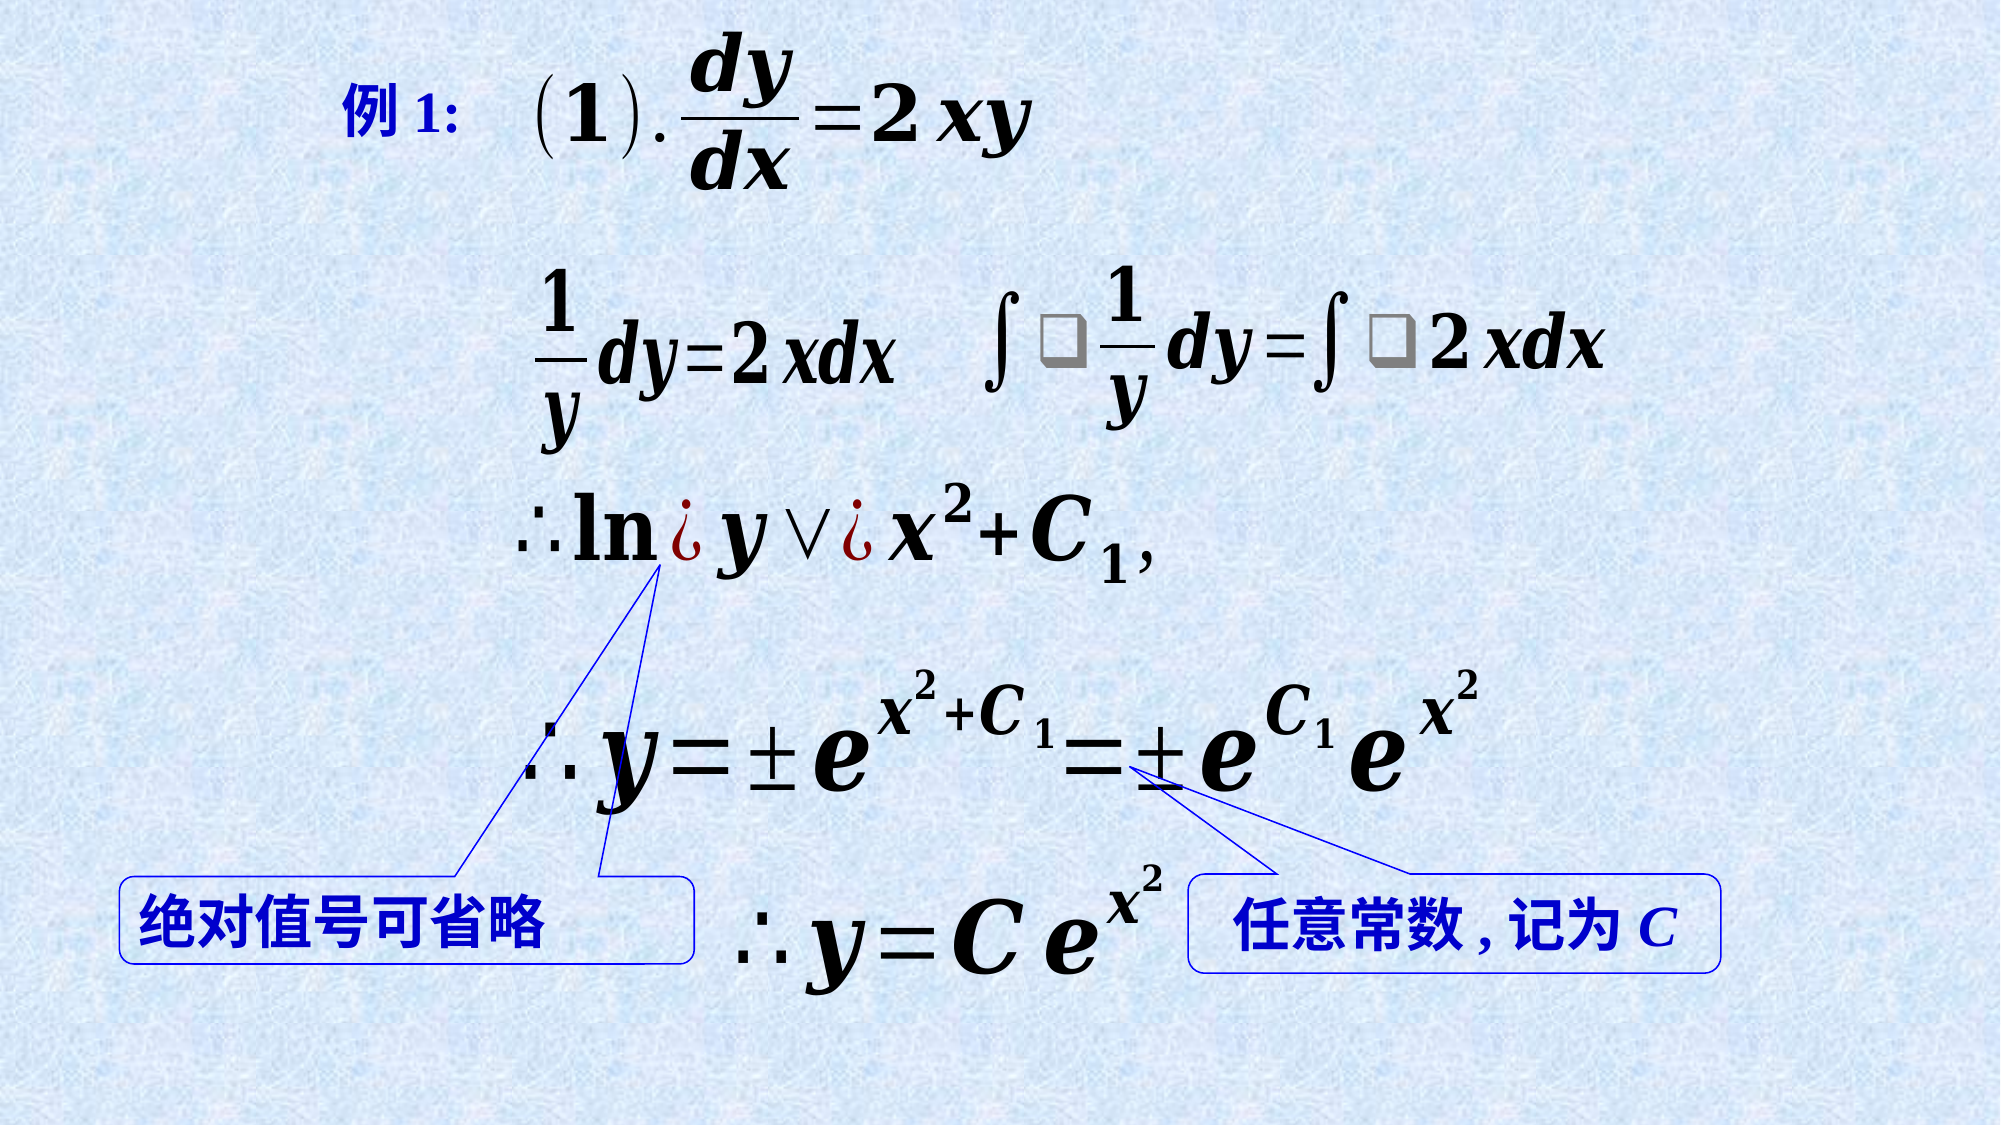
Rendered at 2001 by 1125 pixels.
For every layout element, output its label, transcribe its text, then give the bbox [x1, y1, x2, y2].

text_box 绝对值号可省略 [119, 564, 695, 965]
picture [0, 0, 2001, 1125]
text_box 任意常数,记为C [1129, 766, 1721, 974]
text_box 例1: [326, 66, 487, 152]
